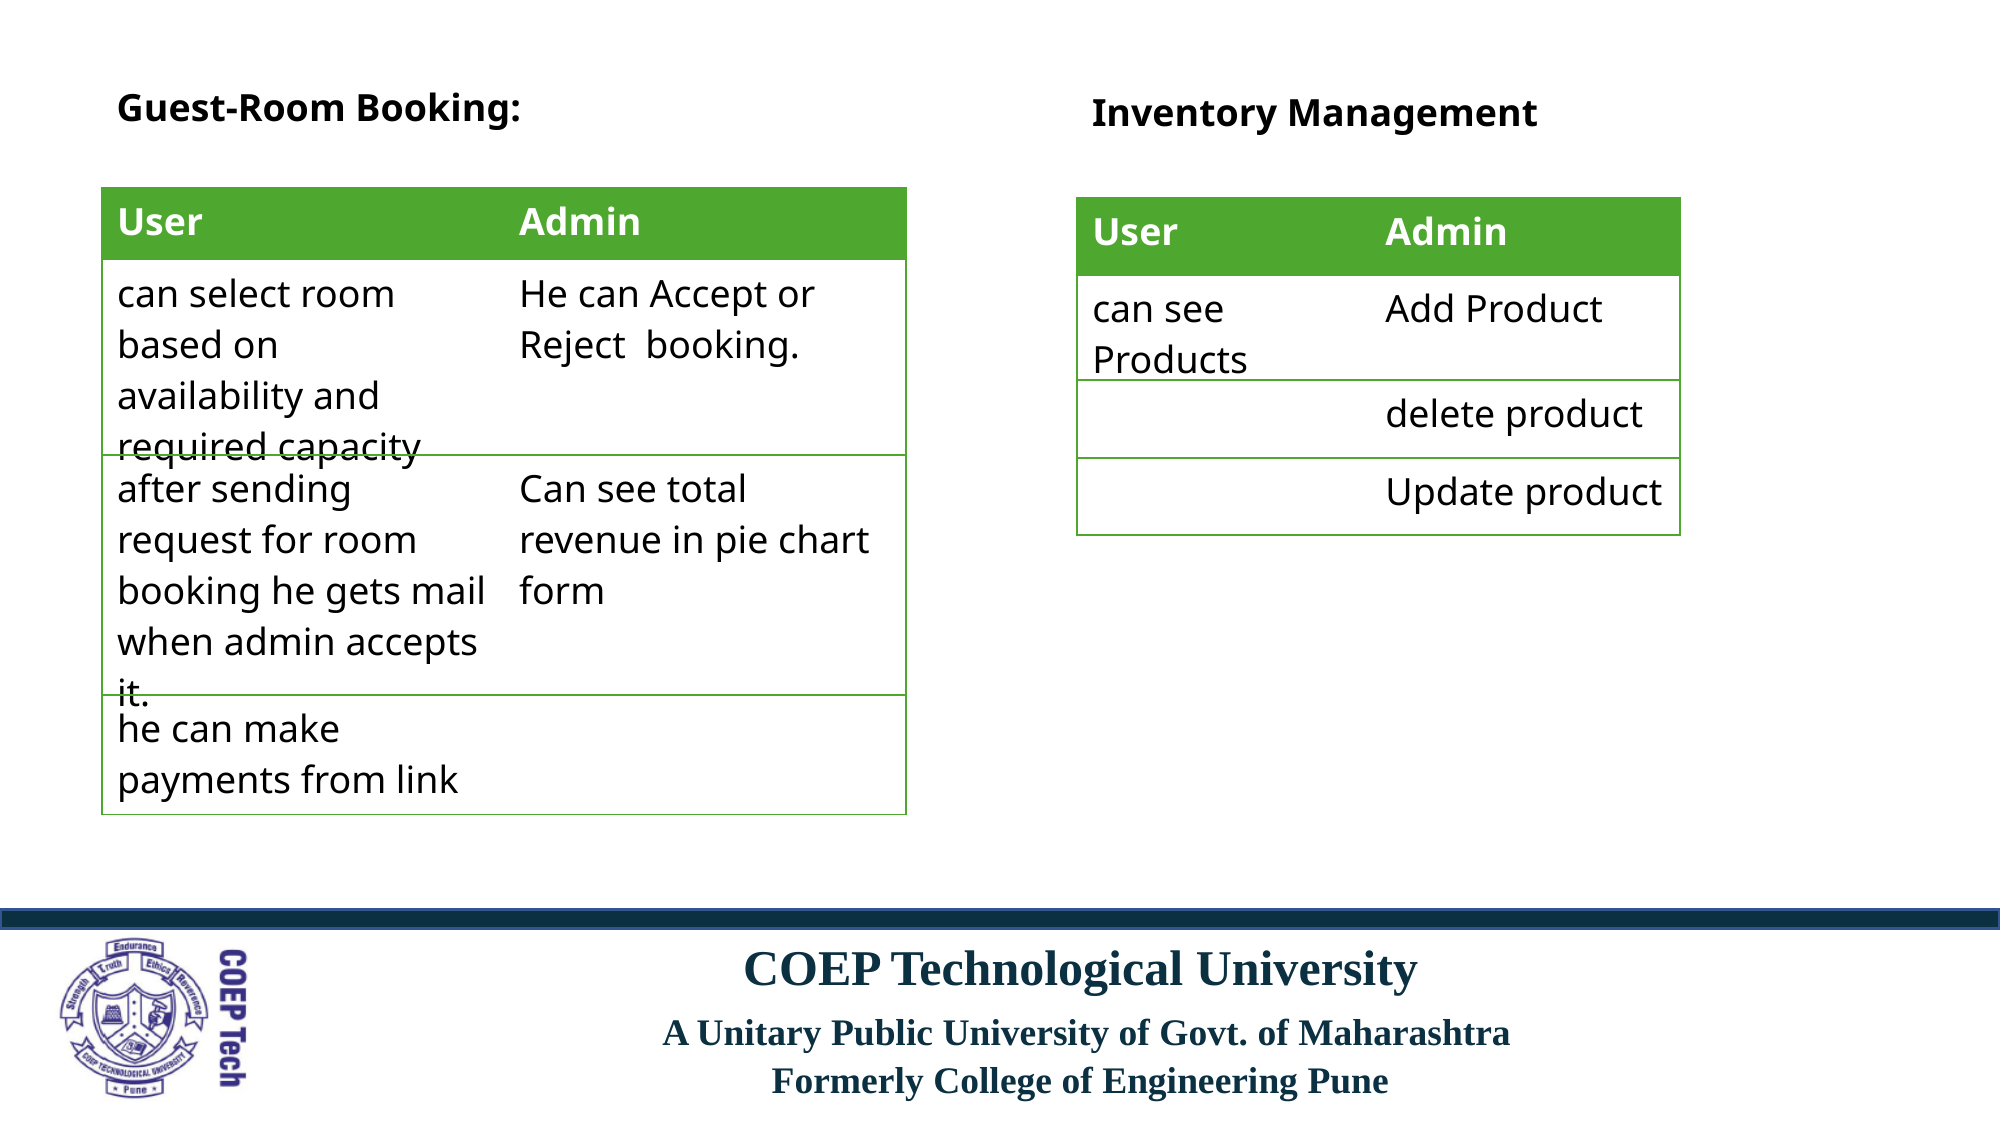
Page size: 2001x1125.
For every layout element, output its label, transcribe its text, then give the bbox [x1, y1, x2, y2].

text_box Guest-Room Booking: [101, 76, 908, 137]
table_cell Add Product [1370, 276, 1679, 379]
table_header User [1078, 199, 1370, 274]
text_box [0, 908, 2000, 1111]
table_cell [1078, 381, 1370, 457]
text_box Inventory Management [1077, 81, 1746, 142]
table_cell Update product [1370, 459, 1679, 534]
table_header User [103, 189, 504, 259]
table_cell [1078, 459, 1370, 534]
table_header Admin [1370, 199, 1679, 274]
table_cell can select room based on availability and required capacity [103, 260, 504, 454]
table_cell after sending request for room booking he gets mail when admin accepts it. [103, 456, 504, 694]
table_cell he can make payments from link [103, 696, 504, 814]
table_cell delete product [1370, 381, 1679, 457]
table_cell He can Accept or Reject booking. [504, 260, 905, 454]
table_cell can see Products [1078, 276, 1370, 379]
table_header Admin [504, 189, 905, 259]
table_cell Can see total revenue in pie chart form [504, 456, 905, 694]
table_cell [504, 696, 905, 814]
